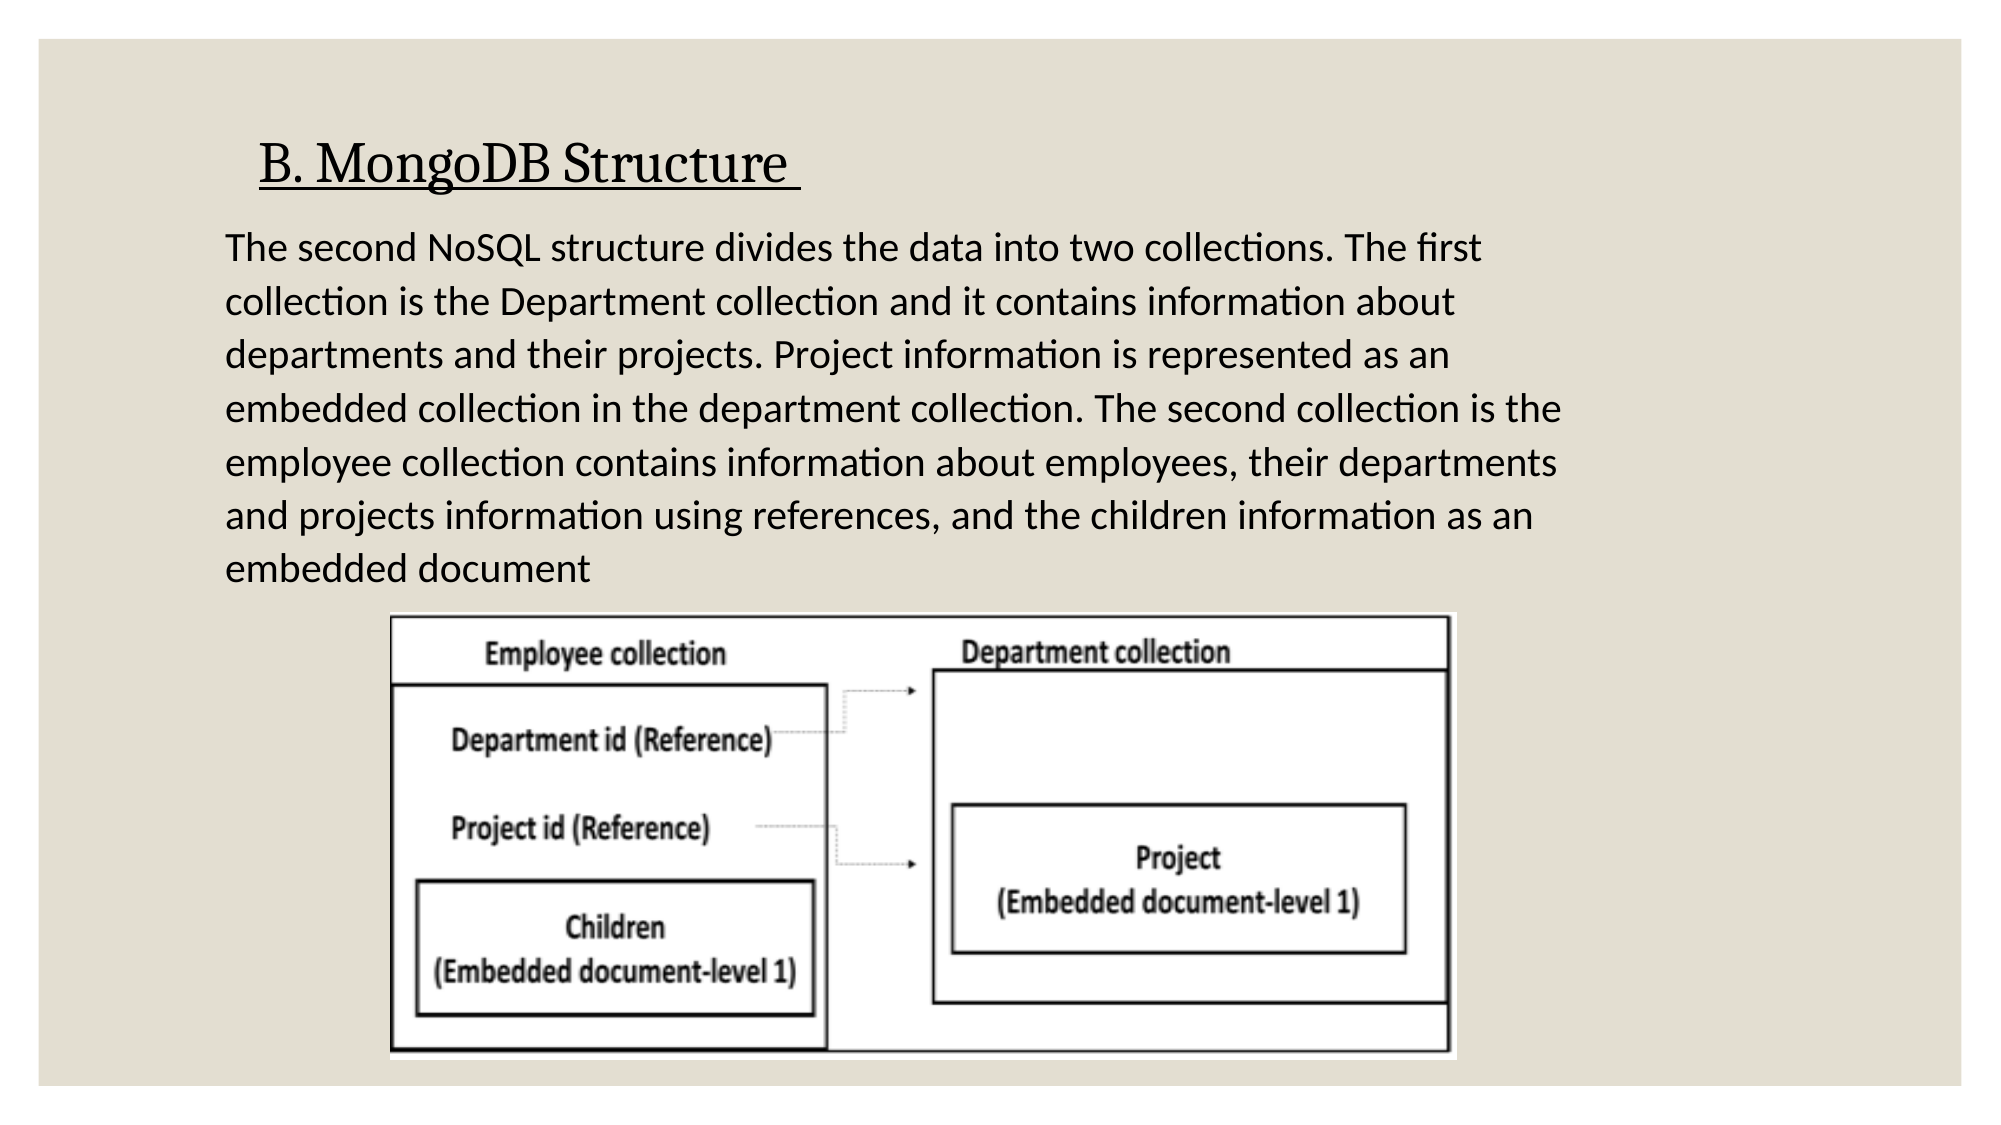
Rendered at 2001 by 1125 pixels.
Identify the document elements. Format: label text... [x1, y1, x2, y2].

text_box B. MongoDB Structure [243, 112, 1245, 209]
picture [390, 612, 1457, 1060]
text_box The second NoSQL structure divides the data into two collections. The first collection is the Department collection and it contains information about departments and their projects. Project information is represented as an embedded collection in the department collection. The second collection is the employee collection contains information about employees, their departments and projects information using references, and the children information as an embedded document [210, 209, 1610, 599]
